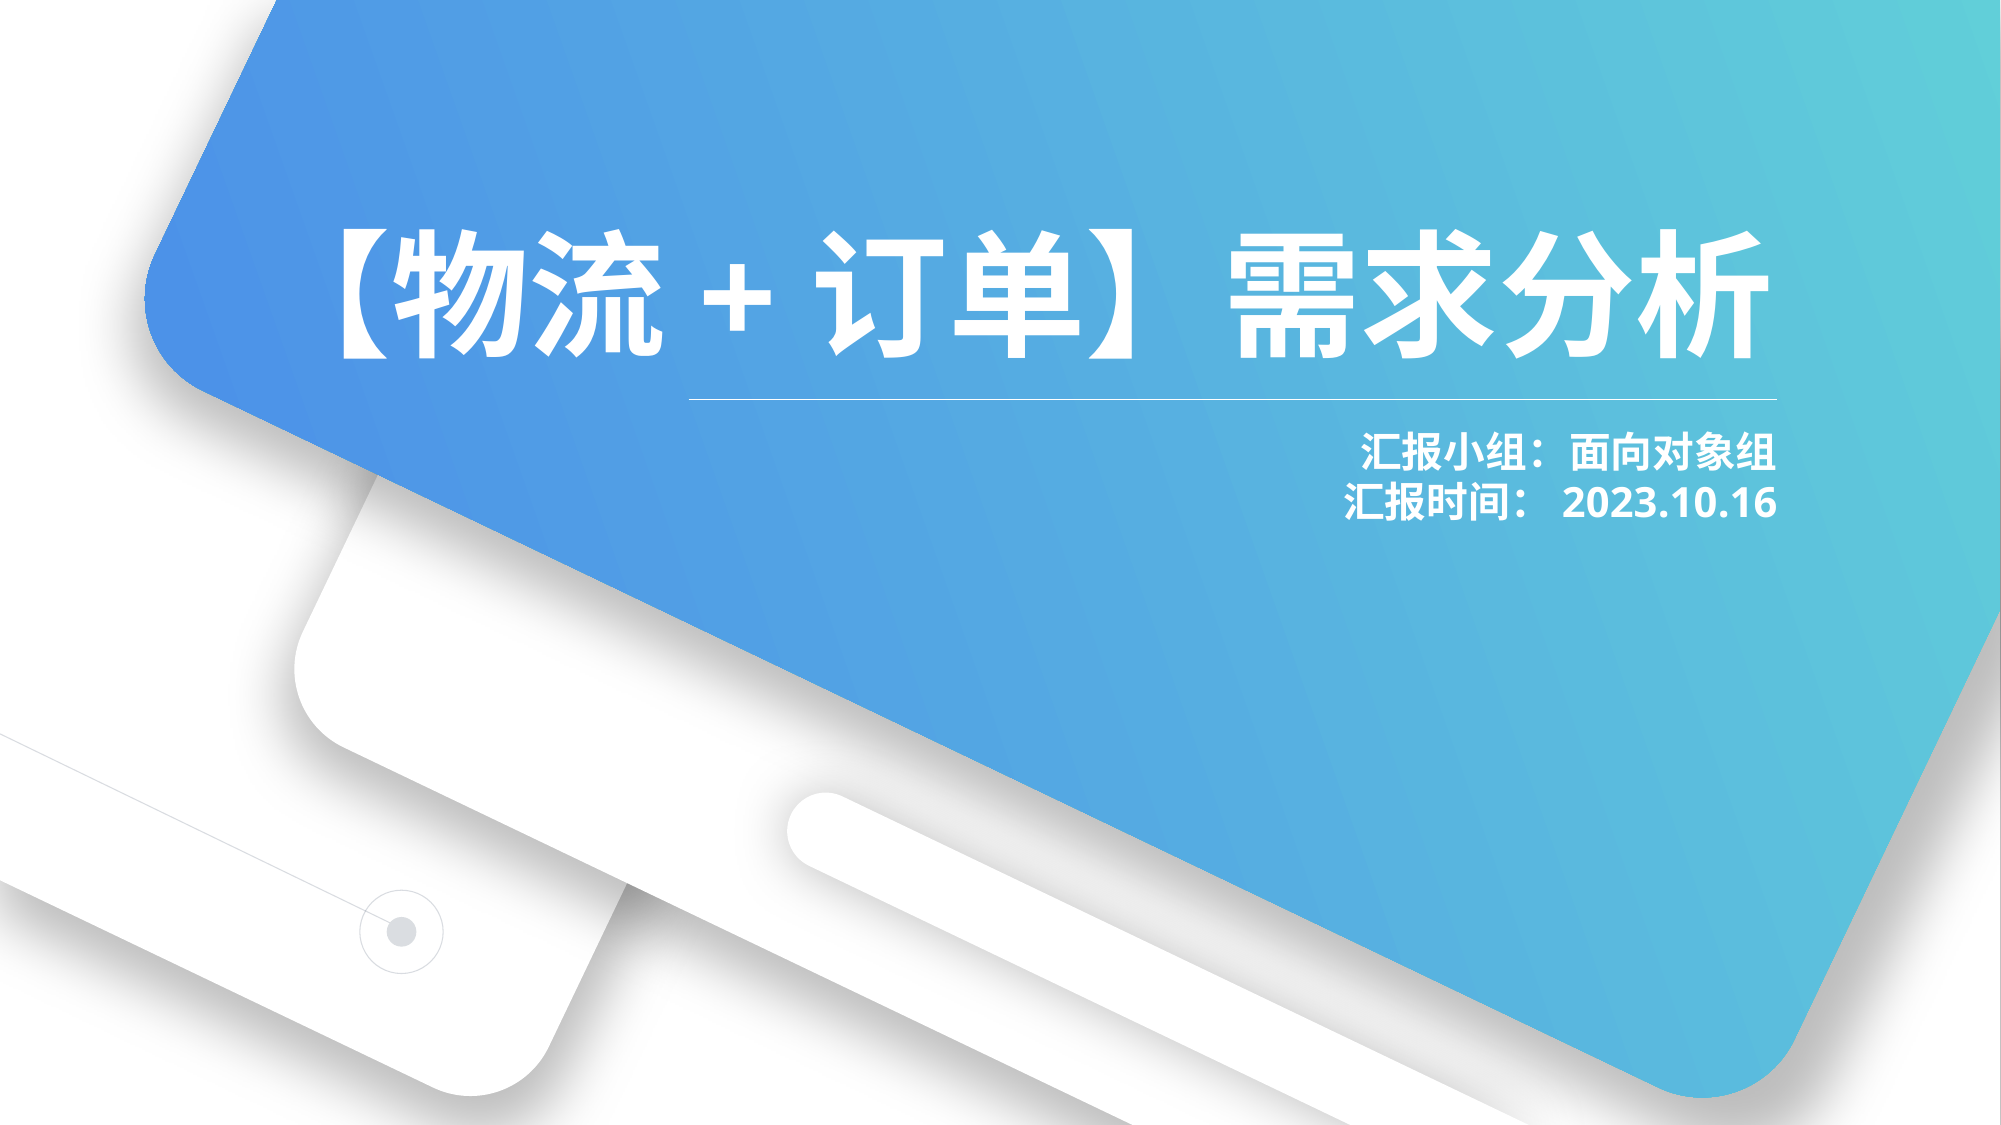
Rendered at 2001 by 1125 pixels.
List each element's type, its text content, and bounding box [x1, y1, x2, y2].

list 【物流+订单】需求分析 [236, 200, 1789, 854]
list 汇报小组：面向对象组 汇报时间：2023.10.16 [1036, 418, 1793, 1072]
